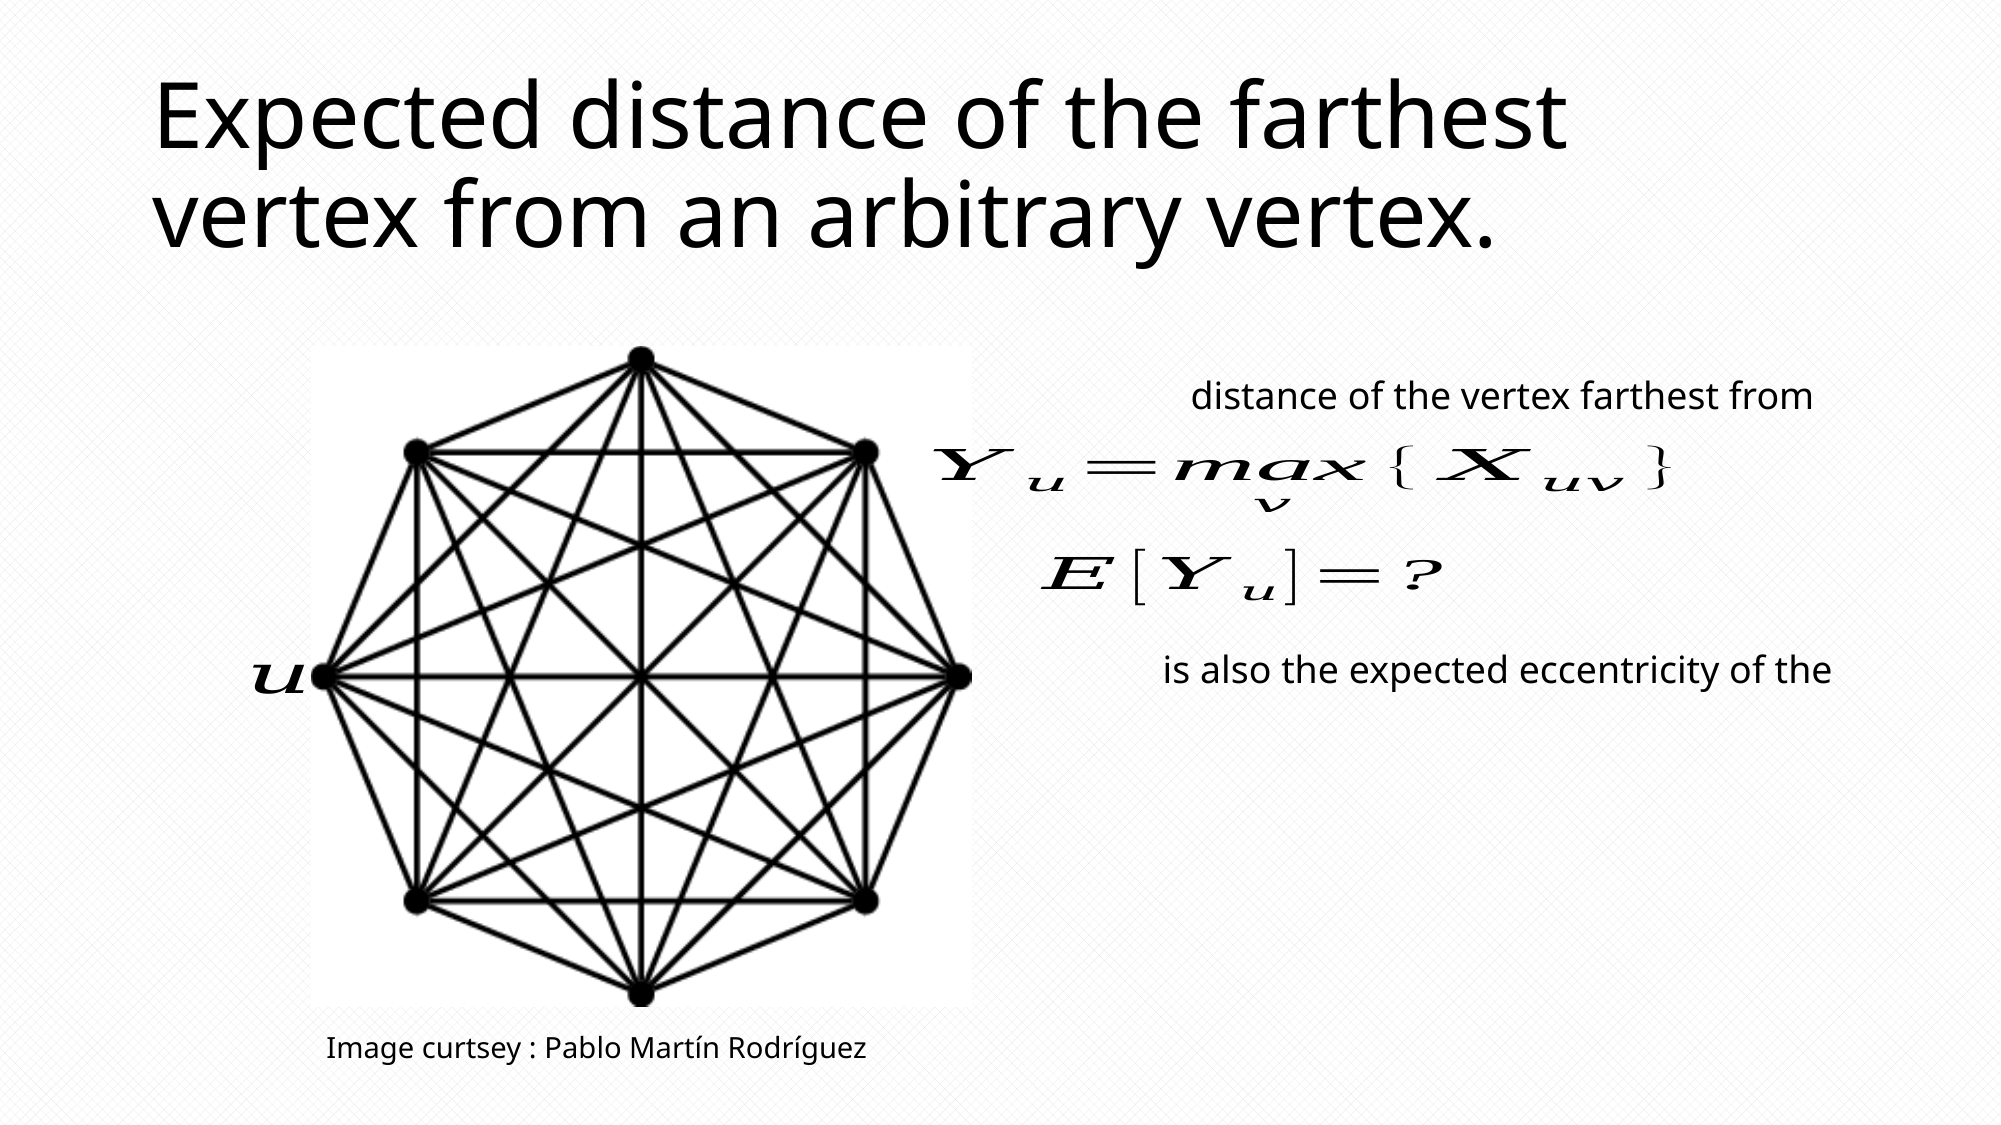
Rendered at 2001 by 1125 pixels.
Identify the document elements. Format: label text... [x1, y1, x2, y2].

text_box Image curtsey : Pablo Martín Rodríguez [311, 1022, 1016, 1107]
picture [311, 346, 972, 1007]
title Expected distance of the farthest vertex from an arbitrary vertex. [137, 59, 1863, 278]
